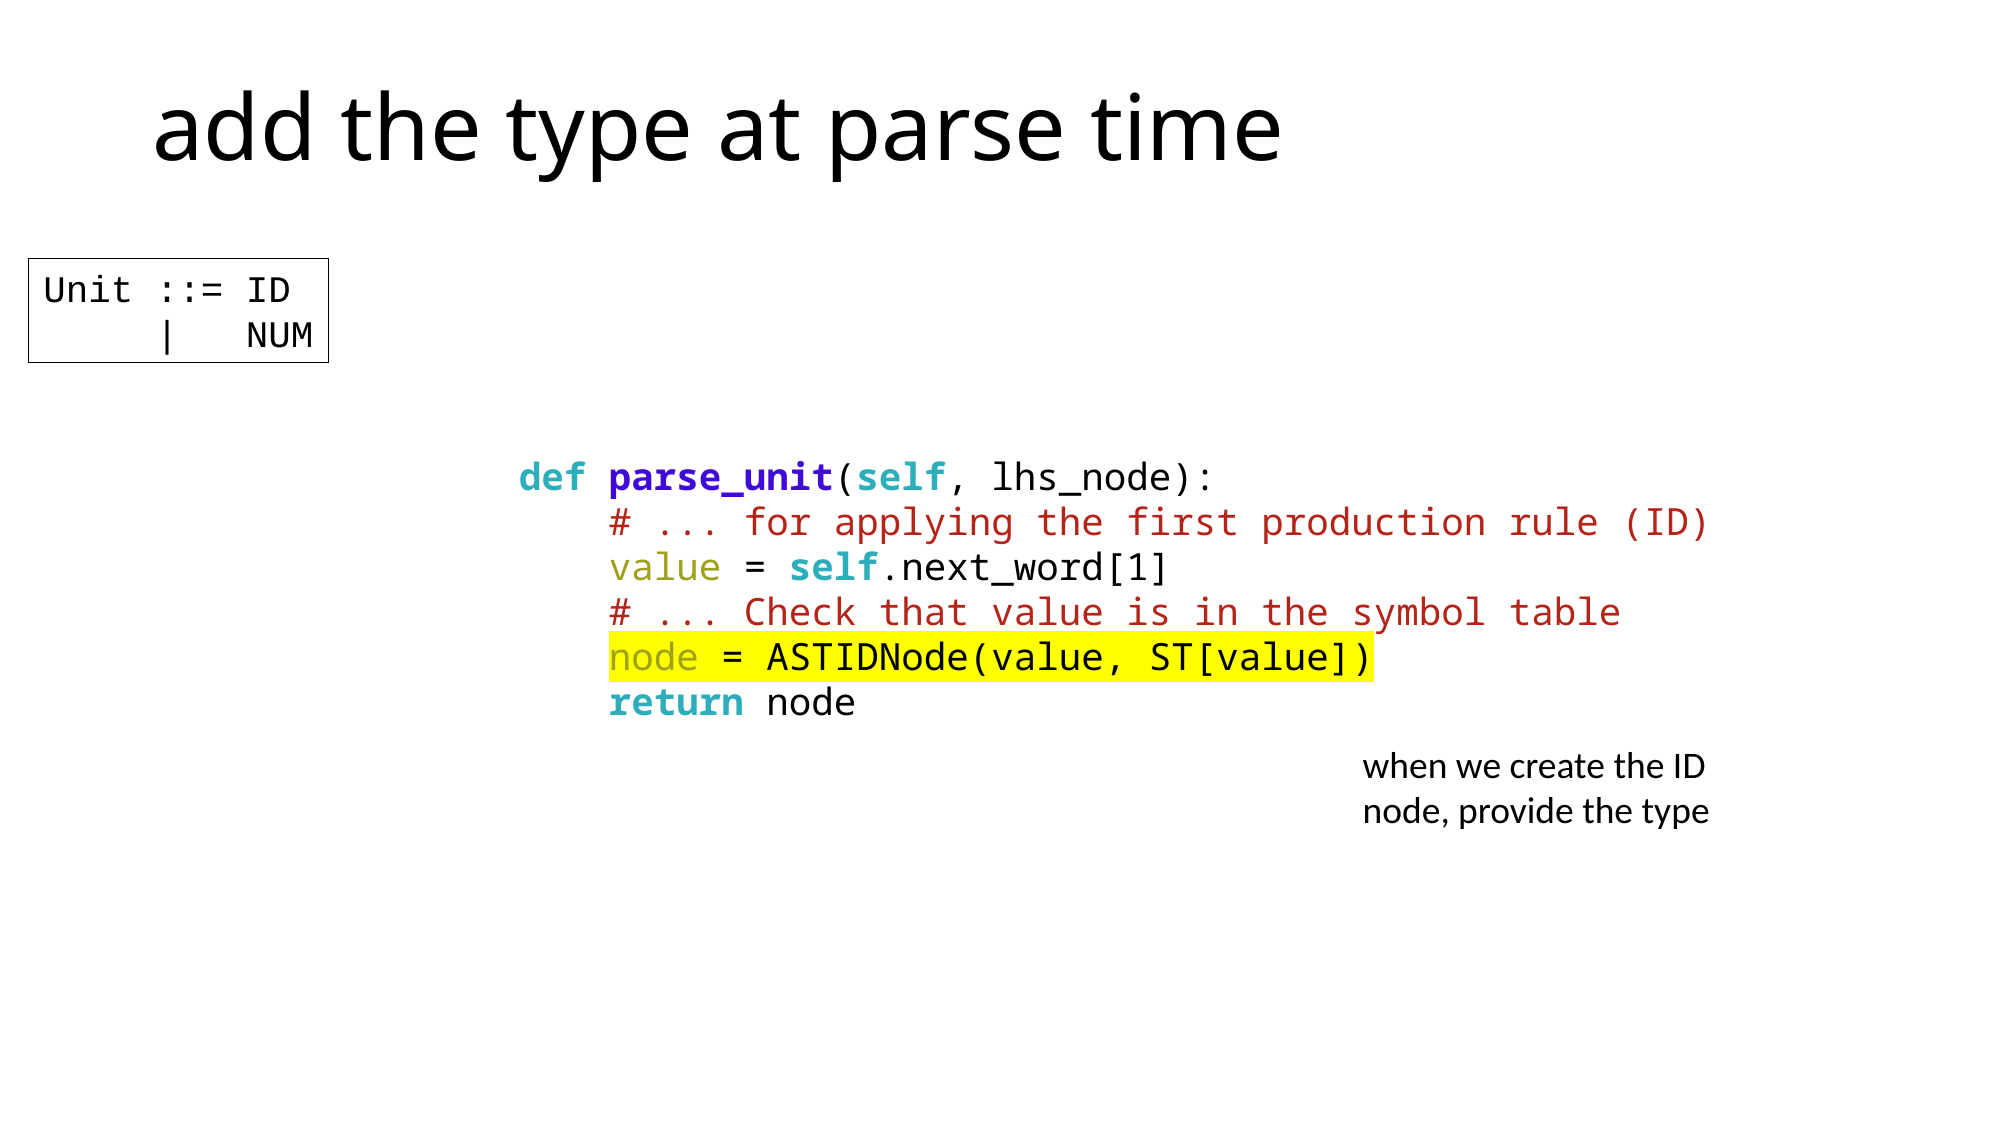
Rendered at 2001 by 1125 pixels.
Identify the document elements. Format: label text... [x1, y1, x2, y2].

text_box when we create the ID node, provide the type [1347, 733, 1726, 839]
text_box def parse_unit(self, lhs_node): # ... for applying the first production rule (ID) value = self.next_word[1] # ... Check that value is in the symbol table node = ASTIDNode(value, ST[value]) return node [414, 445, 1928, 731]
text_box Unit ::= ID | NUM [28, 258, 329, 363]
title add the type at parse time [137, 22, 1863, 240]
